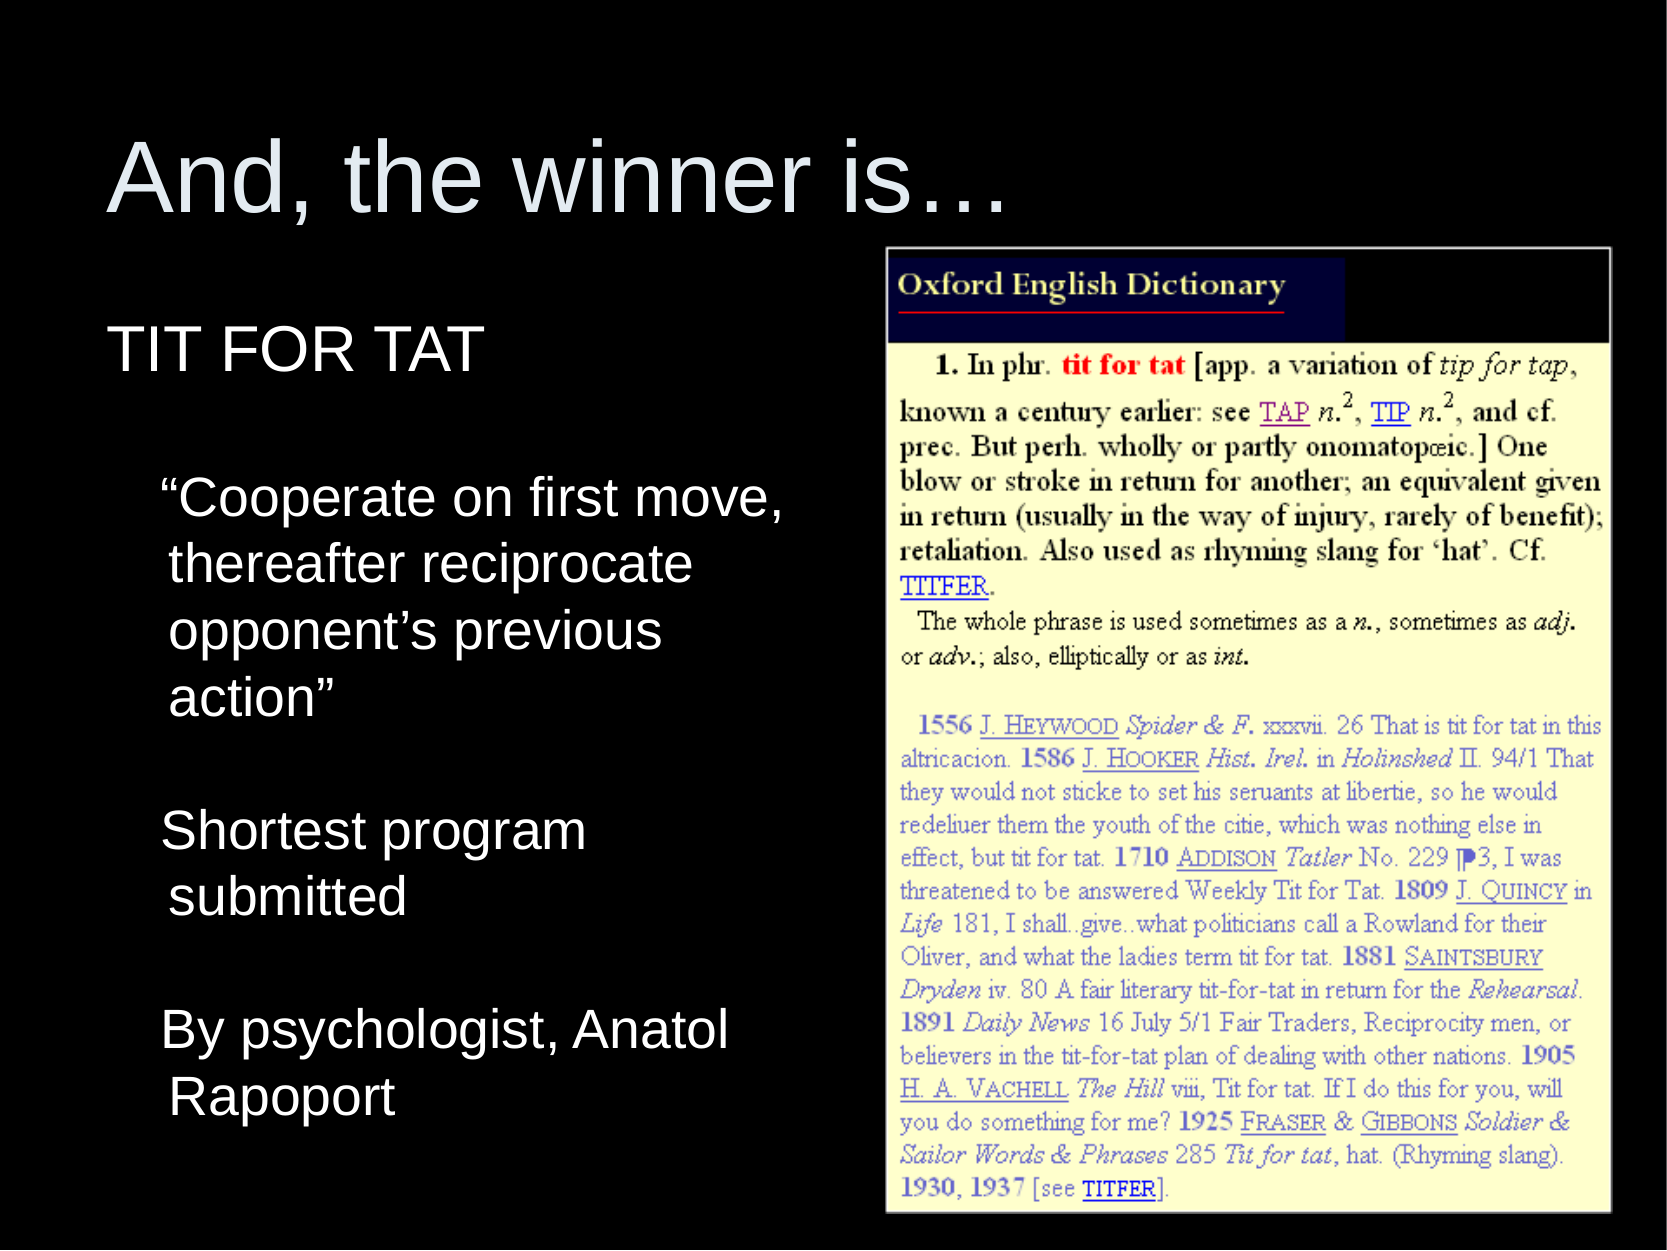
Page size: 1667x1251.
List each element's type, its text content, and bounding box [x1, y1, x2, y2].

title And, the winner is… [100, 58, 1579, 263]
picture [0, 0, 1667, 1250]
list TIT FOR TAT “Cooperate on first move, thereafter reciprocate opponent’s previous action” Shortest program submitted By psychologist, Anatol Rapoport [100, 300, 816, 1121]
